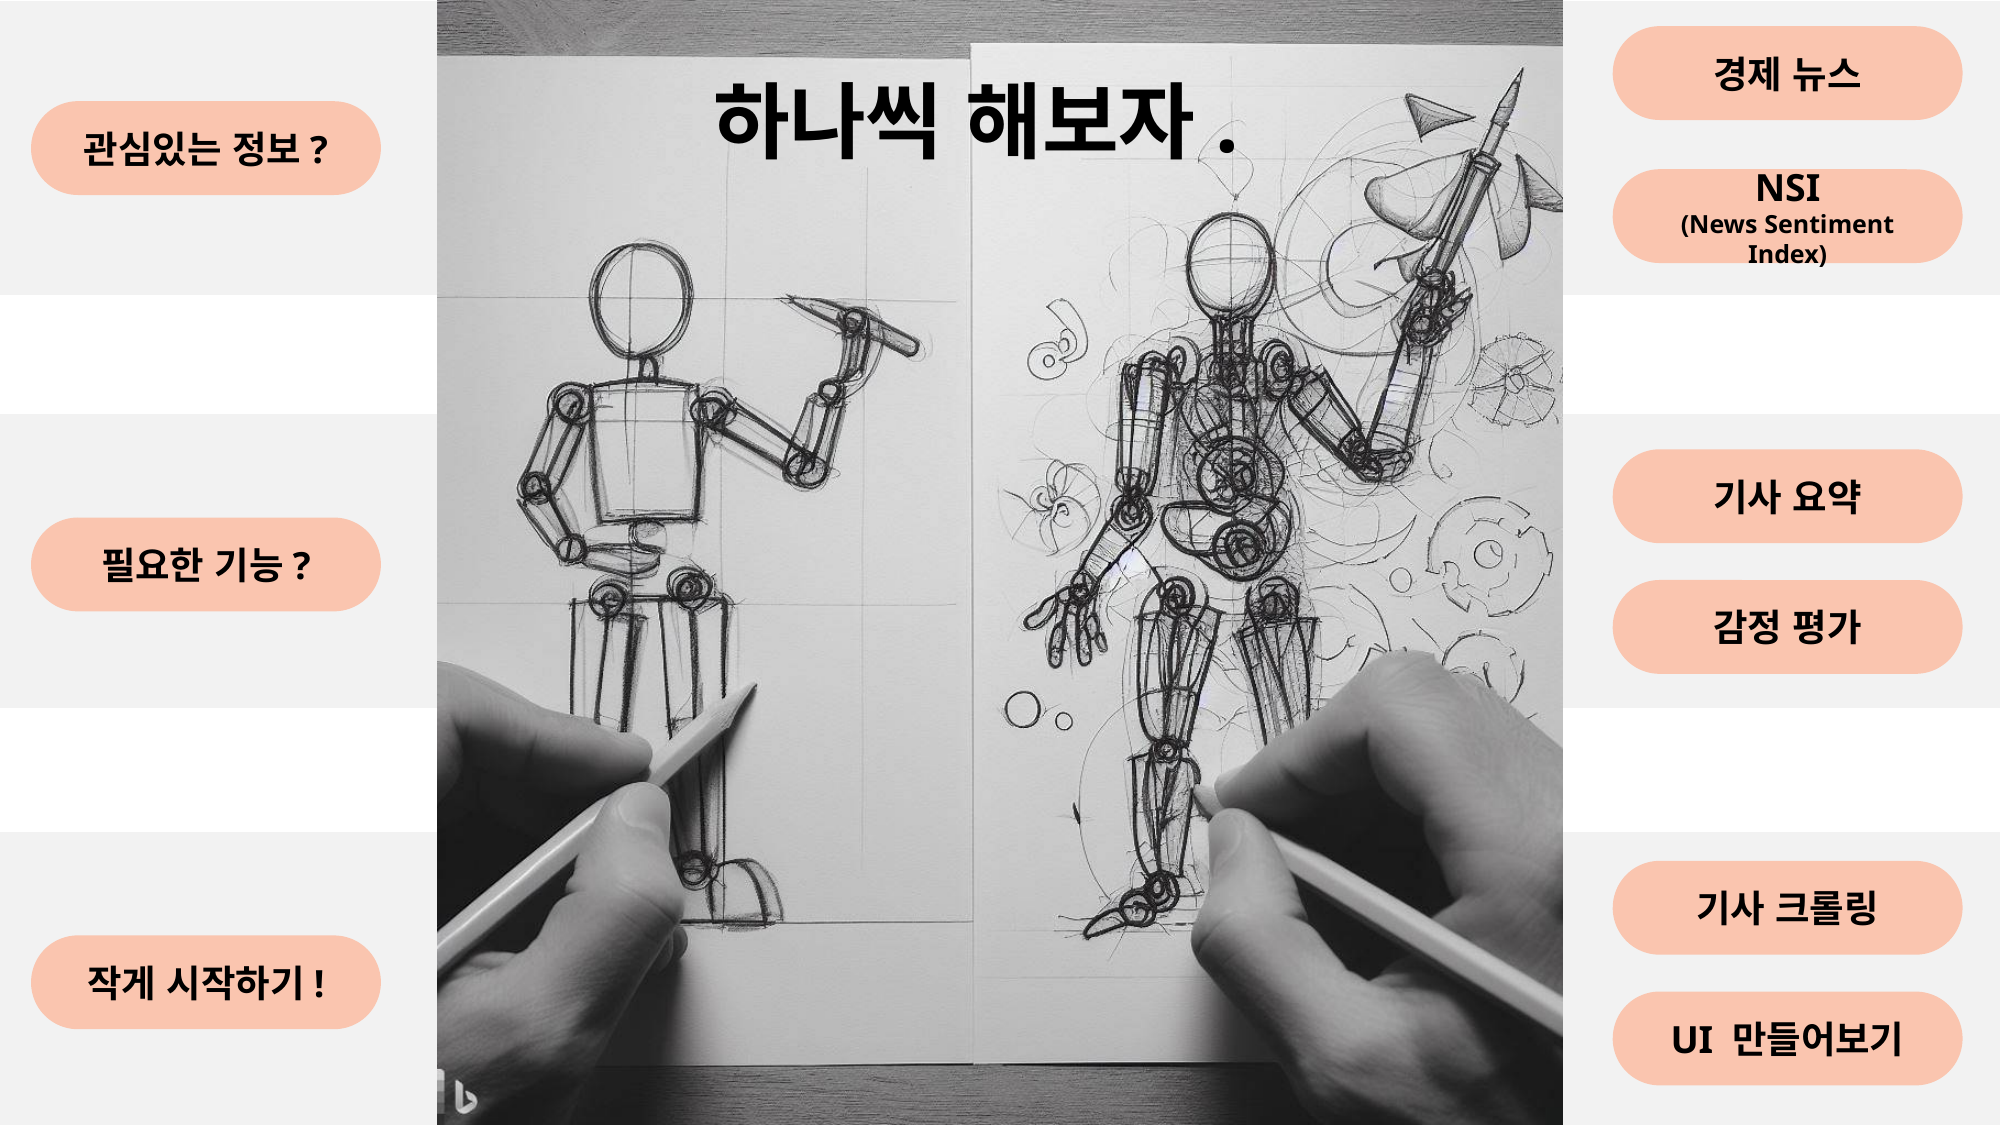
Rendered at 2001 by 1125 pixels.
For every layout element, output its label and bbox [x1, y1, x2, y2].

picture [437, 0, 1563, 1125]
text_box [1563, 414, 2000, 708]
text_box [0, 831, 437, 1125]
text_box [0, 1, 437, 295]
text_box [1563, 1, 2000, 295]
text_box [0, 414, 437, 708]
text_box [1563, 831, 2000, 1125]
